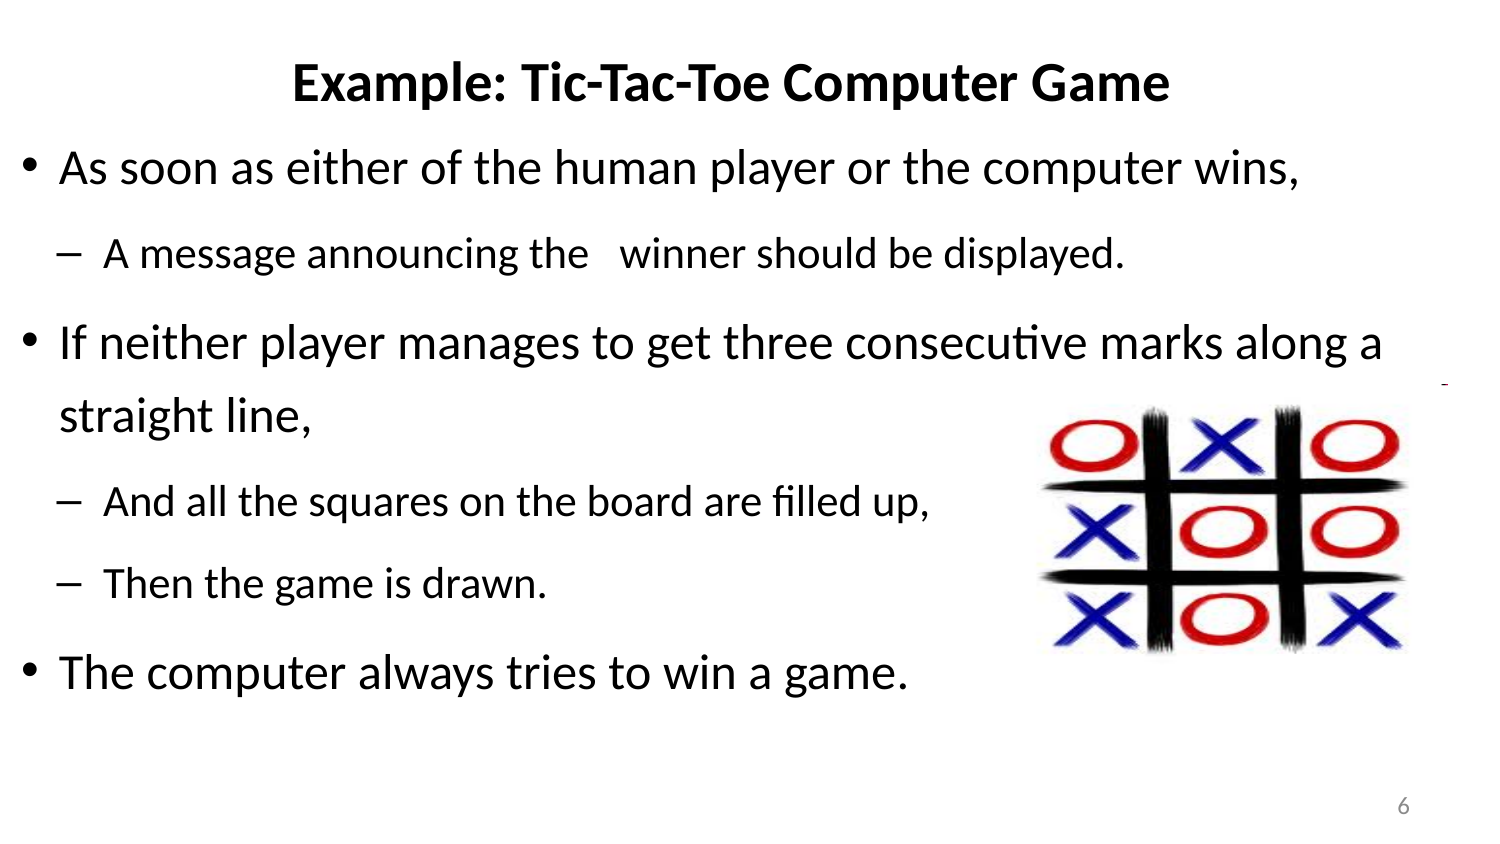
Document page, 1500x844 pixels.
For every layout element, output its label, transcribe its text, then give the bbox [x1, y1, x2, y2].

slide_number 6 [1074, 782, 1425, 827]
list As soon as either of the human player or the computer wins, A message announcing the winner should be displayed. If neither player manages to get three consecutive marks along a straight line, And all the squares on the board are filled up, Then the game is drawn. The computer always tries to win a game. [18, 115, 1482, 708]
title Example: Tic-Tac-Toe Computer Game [169, 6, 1295, 115]
picture [1012, 384, 1449, 676]
